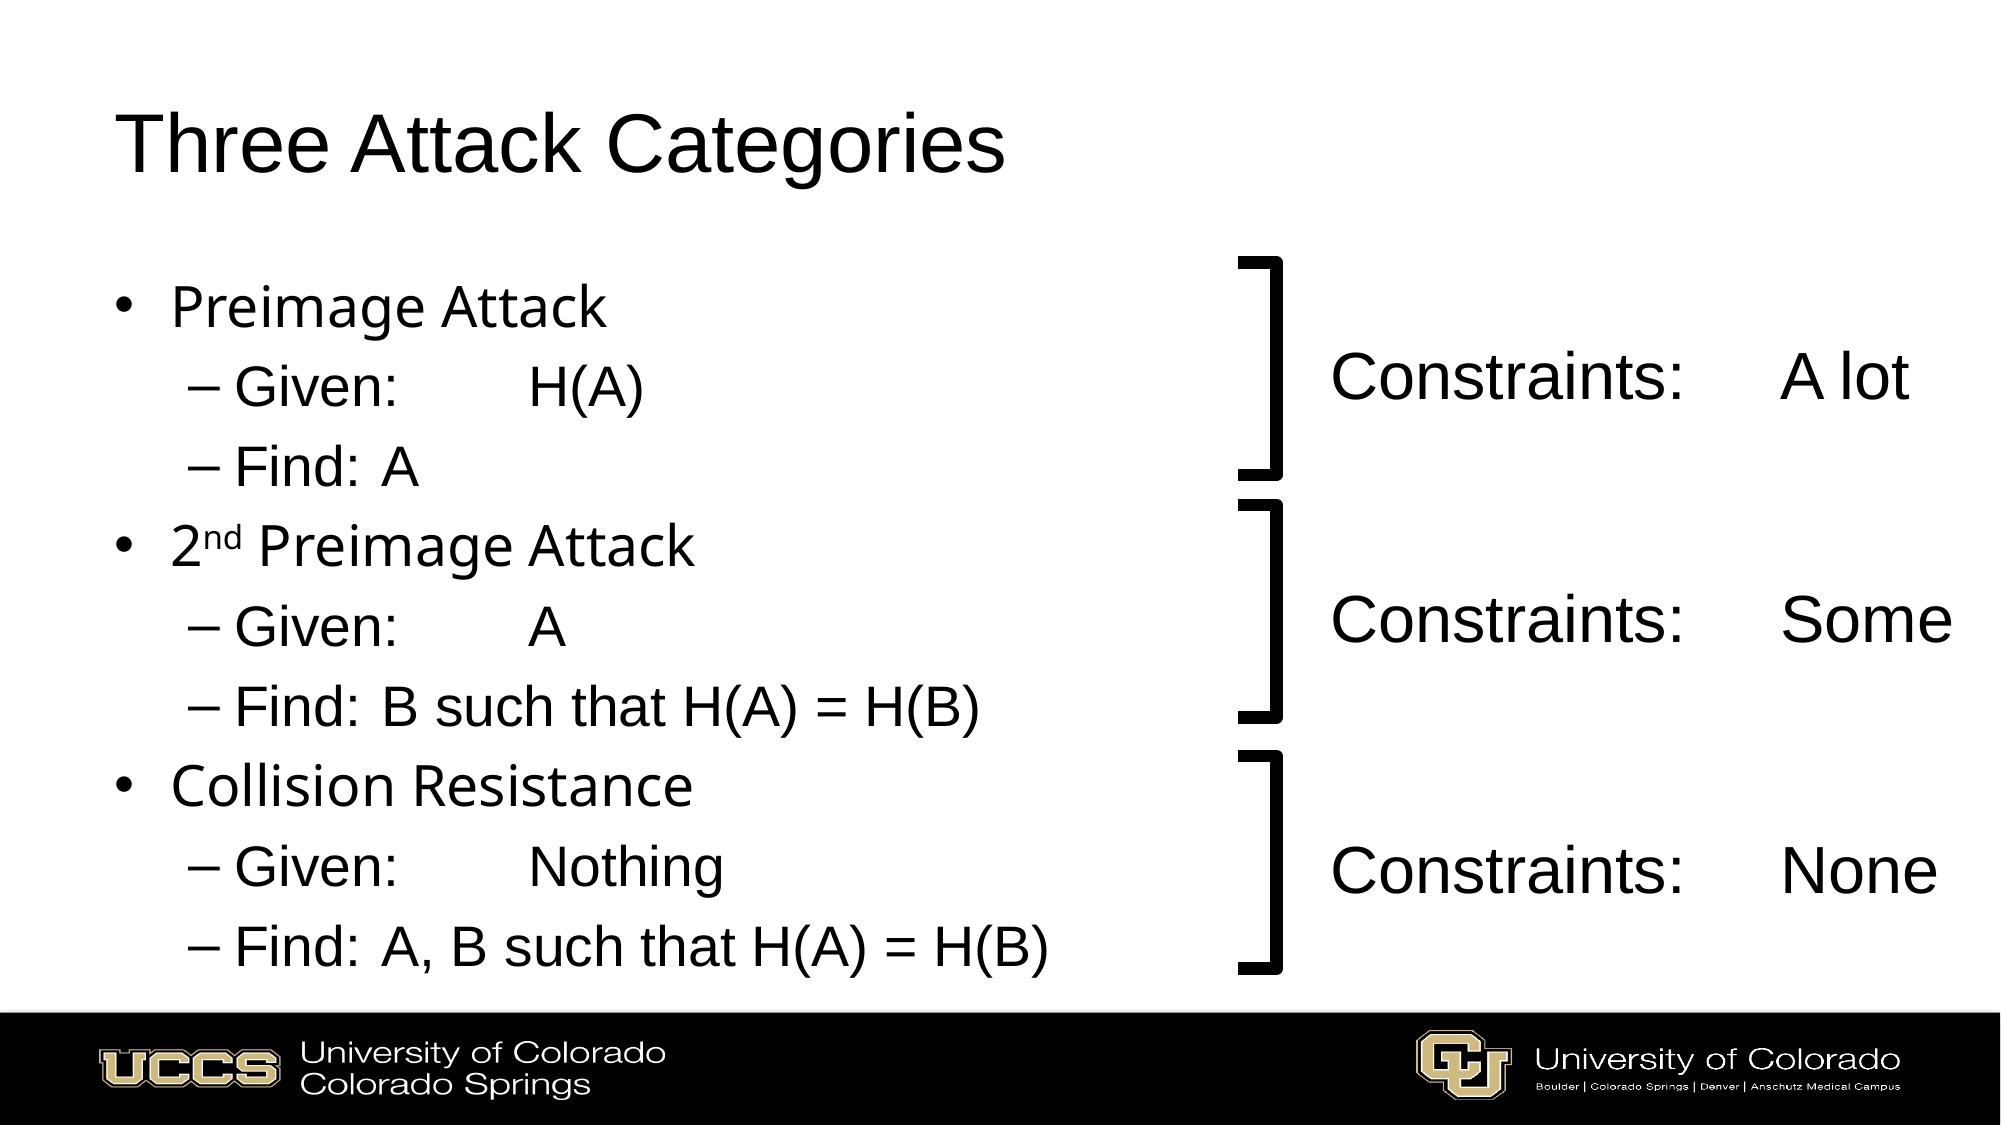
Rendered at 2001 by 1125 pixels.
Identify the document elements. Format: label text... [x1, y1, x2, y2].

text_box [1237, 262, 1951, 476]
picture [99, 1041, 665, 1100]
list Preimage Attack Given: H(A) Find: A 2nd Preimage Attack Given: A Find: B such that H(A) = H(B) Collision Resistance Given: Nothing Find: A, B such that H(A) = H(B) [99, 262, 1900, 988]
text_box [1237, 504, 2000, 746]
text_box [1237, 755, 1976, 969]
title Three Attack Categories [99, 45, 1900, 233]
picture [1416, 1030, 1900, 1100]
